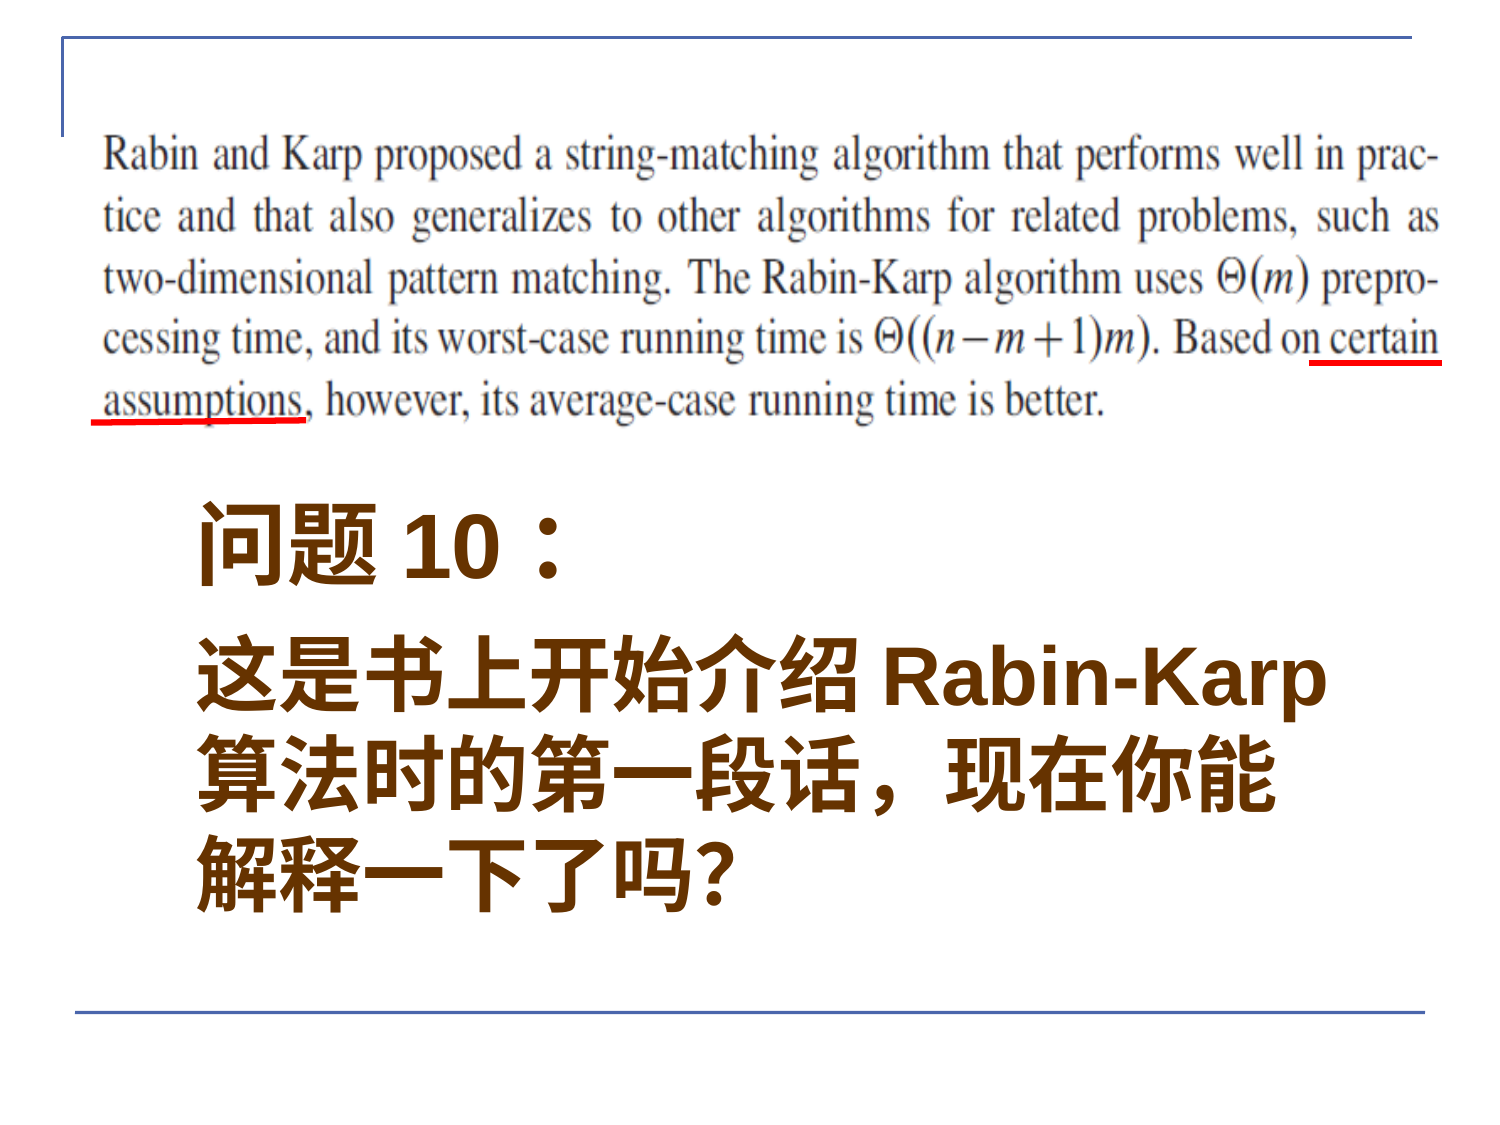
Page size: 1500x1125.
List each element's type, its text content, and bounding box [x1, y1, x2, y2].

text_box 问题10： 这是书上开始介绍Rabin-Karp算法时的第一段话，现在你能解释一下了吗？ [180, 479, 1370, 930]
picture [99, 125, 1451, 433]
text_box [90, 419, 307, 423]
